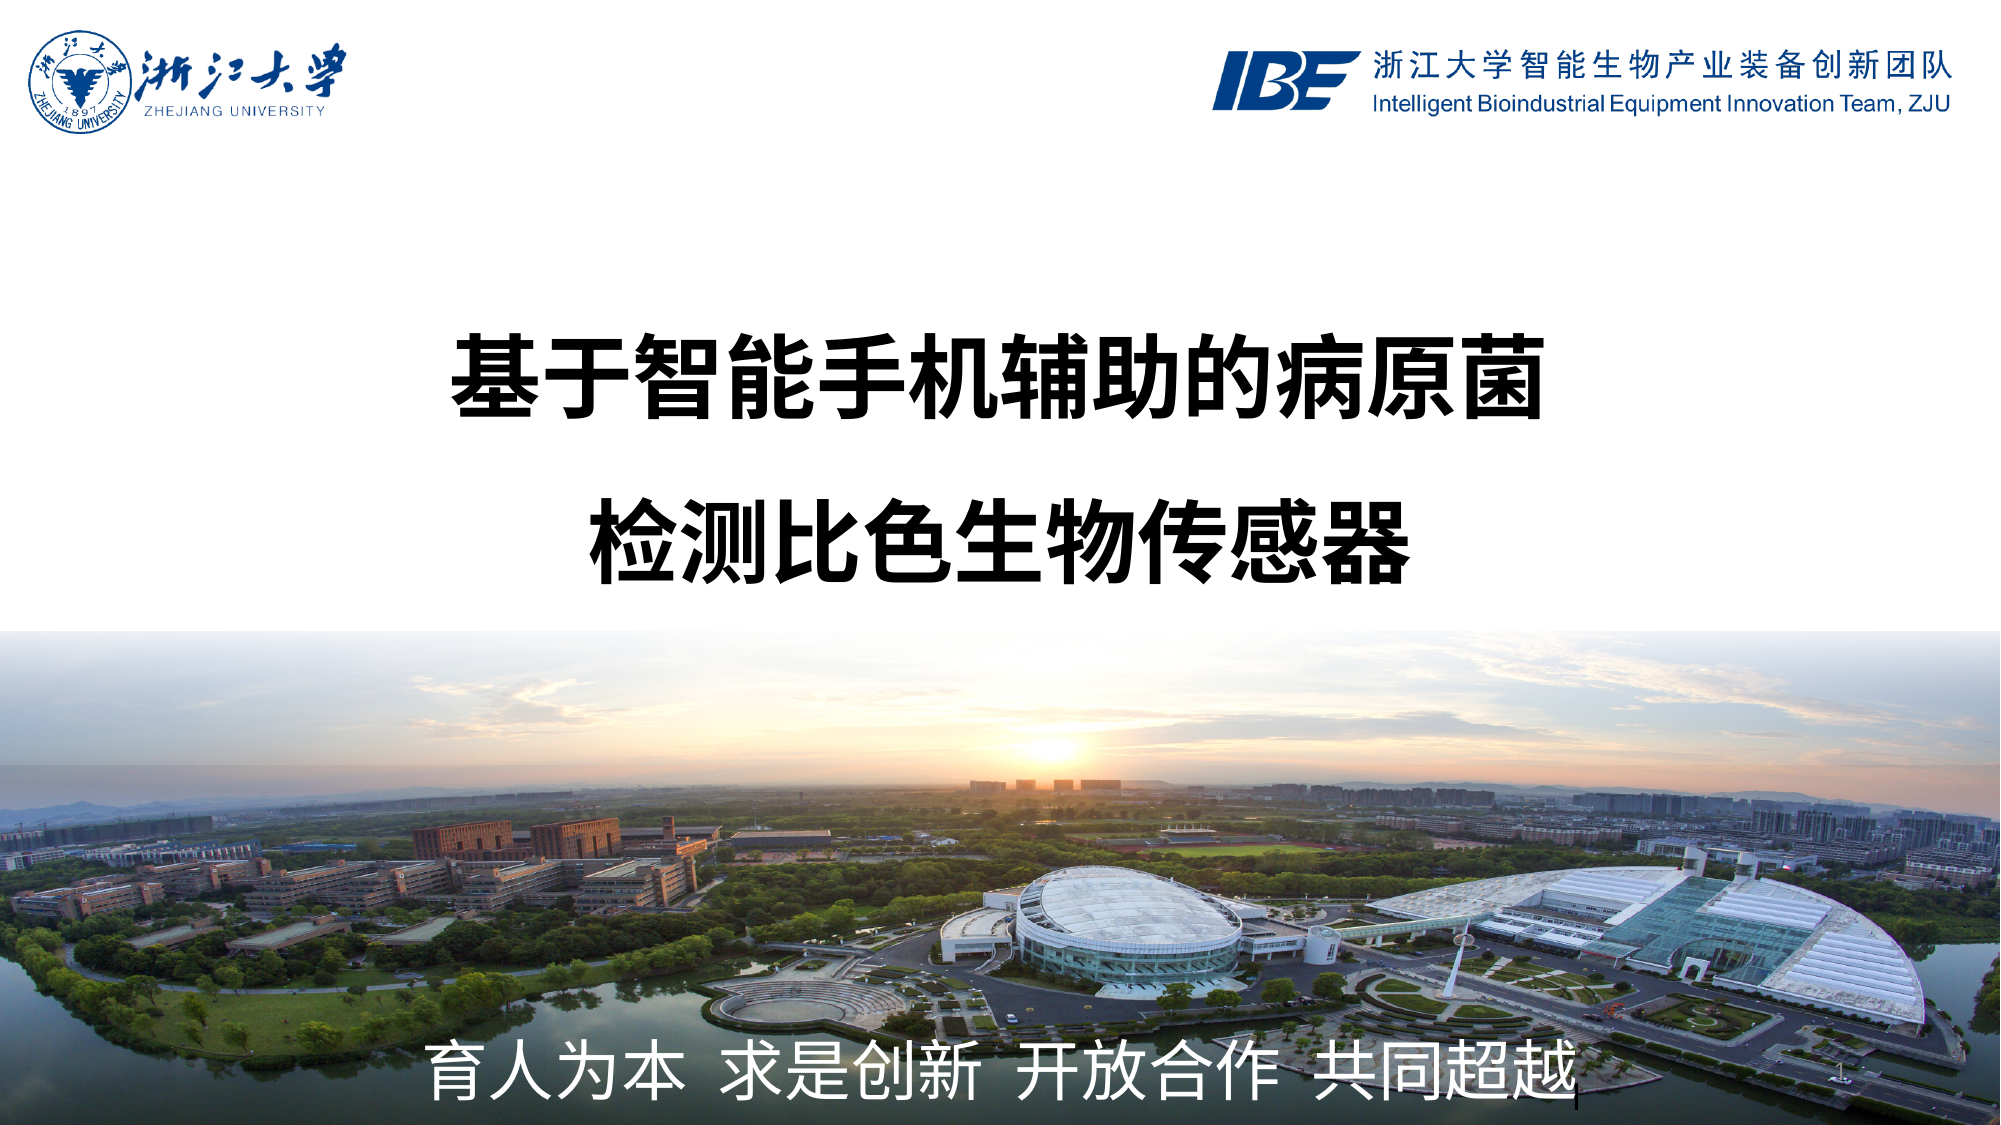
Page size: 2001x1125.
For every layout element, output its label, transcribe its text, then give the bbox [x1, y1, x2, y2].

slide_number 1 [1412, 1042, 1863, 1103]
picture [28, 0, 403, 139]
title 基于智能手机辅助的病原菌 检测比色生物传感器 [0, 296, 2000, 603]
picture [0, 765, 2000, 1125]
picture [1212, 30, 2001, 131]
